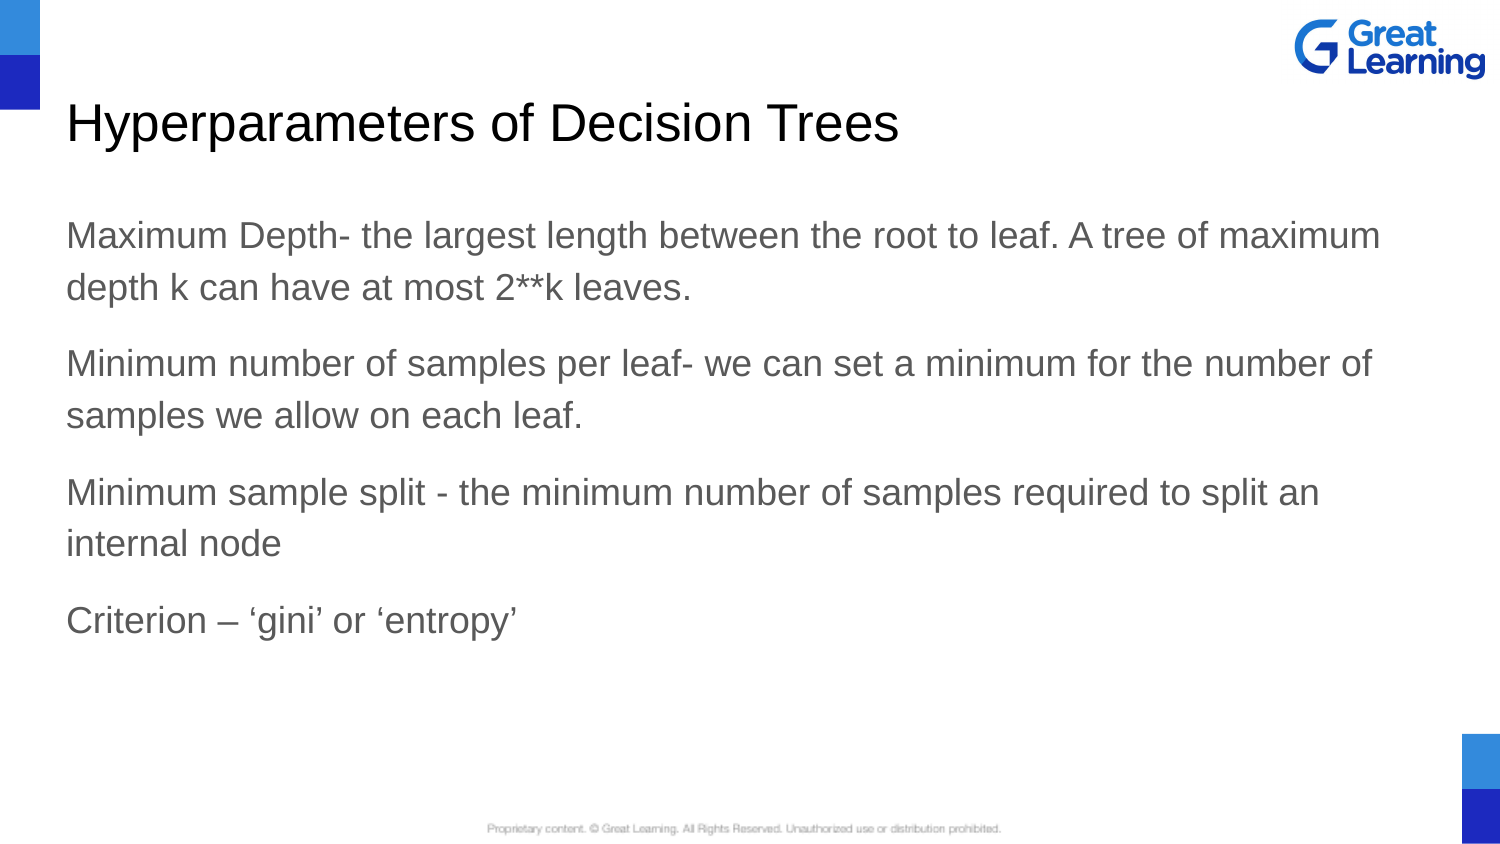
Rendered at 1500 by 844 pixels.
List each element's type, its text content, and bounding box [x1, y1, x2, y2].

title Hyperparameters of Decision Trees [51, 72, 1449, 167]
picture [477, 814, 1023, 844]
picture [1281, 0, 1500, 84]
list Maximum Depth- the largest length between the root to leaf. A tree of maximum depth k can have at most 2**k leaves. Minimum number of samples per leaf- we can set a minimum for the number of samples we allow on each leaf. Minimum sample split - the minimum number of samples required to split an internal node Criterion – ‘gini’ or ‘entropy’ [51, 189, 1449, 750]
